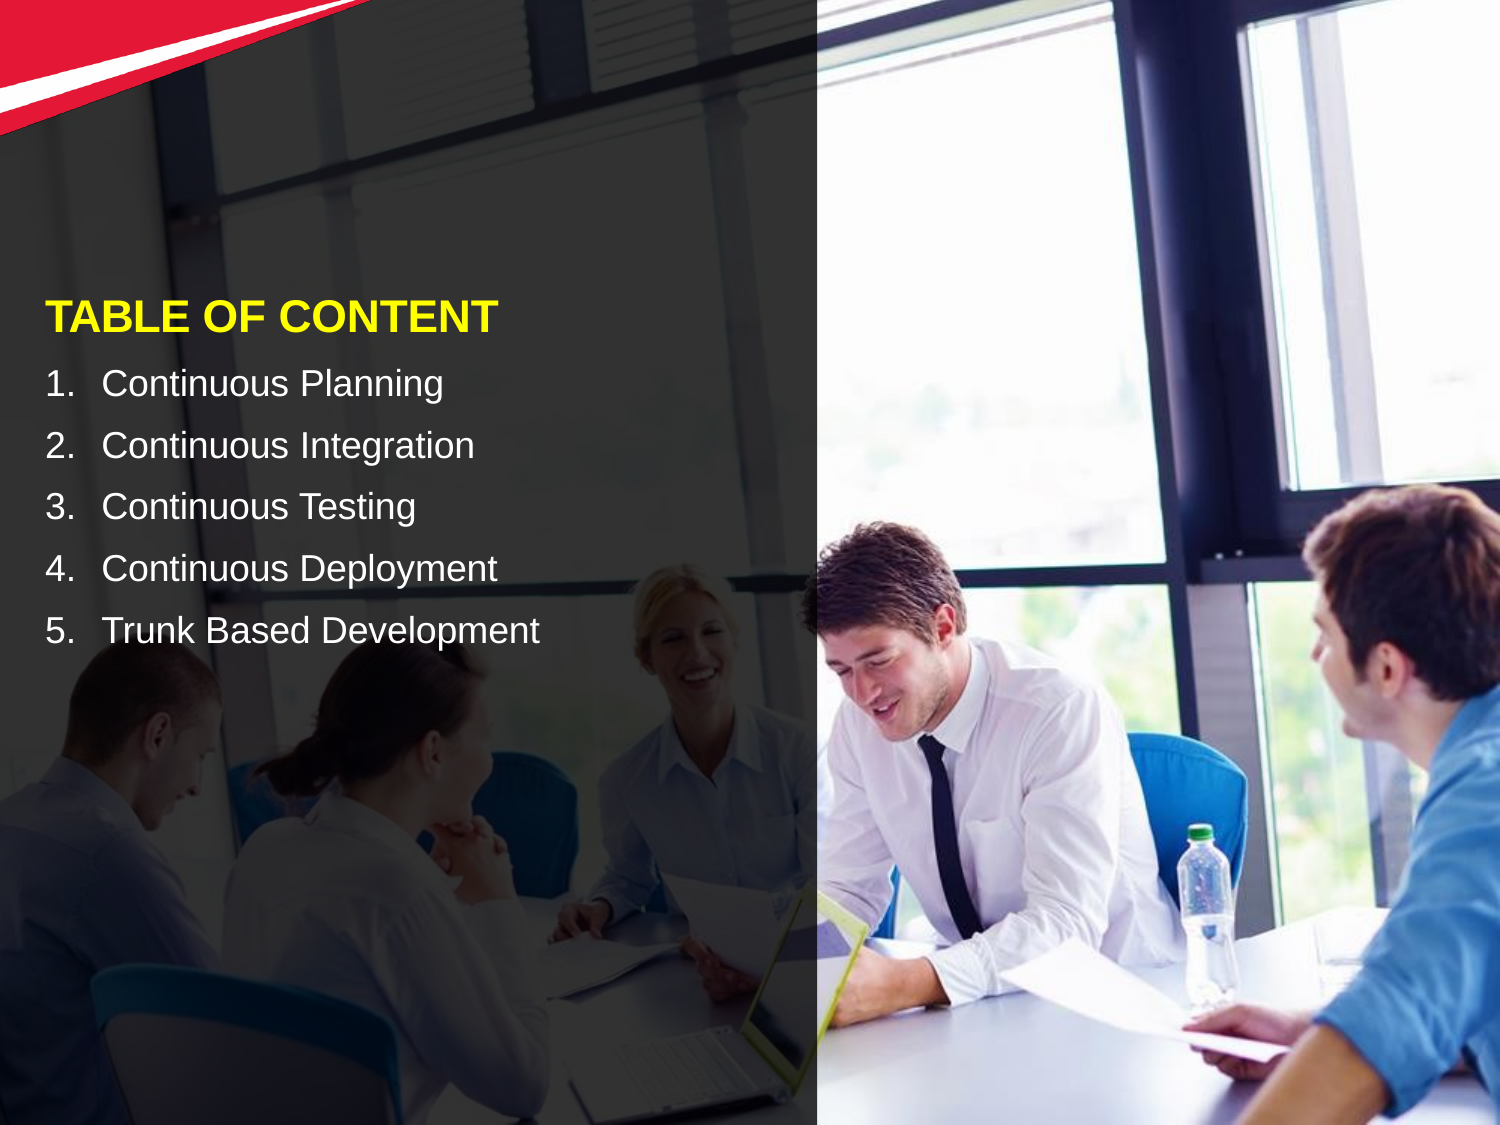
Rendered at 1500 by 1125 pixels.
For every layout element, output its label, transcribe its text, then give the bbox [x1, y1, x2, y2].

text_box Continuous Planning Continuous Integration Continuous Testing Continuous Deployment Trunk Based Development [42, 359, 600, 651]
title TABLE OF CONTENT [42, 287, 676, 475]
text_box [0, 0, 373, 136]
text_box [818, 0, 1500, 1125]
text_box [0, 0, 818, 1125]
